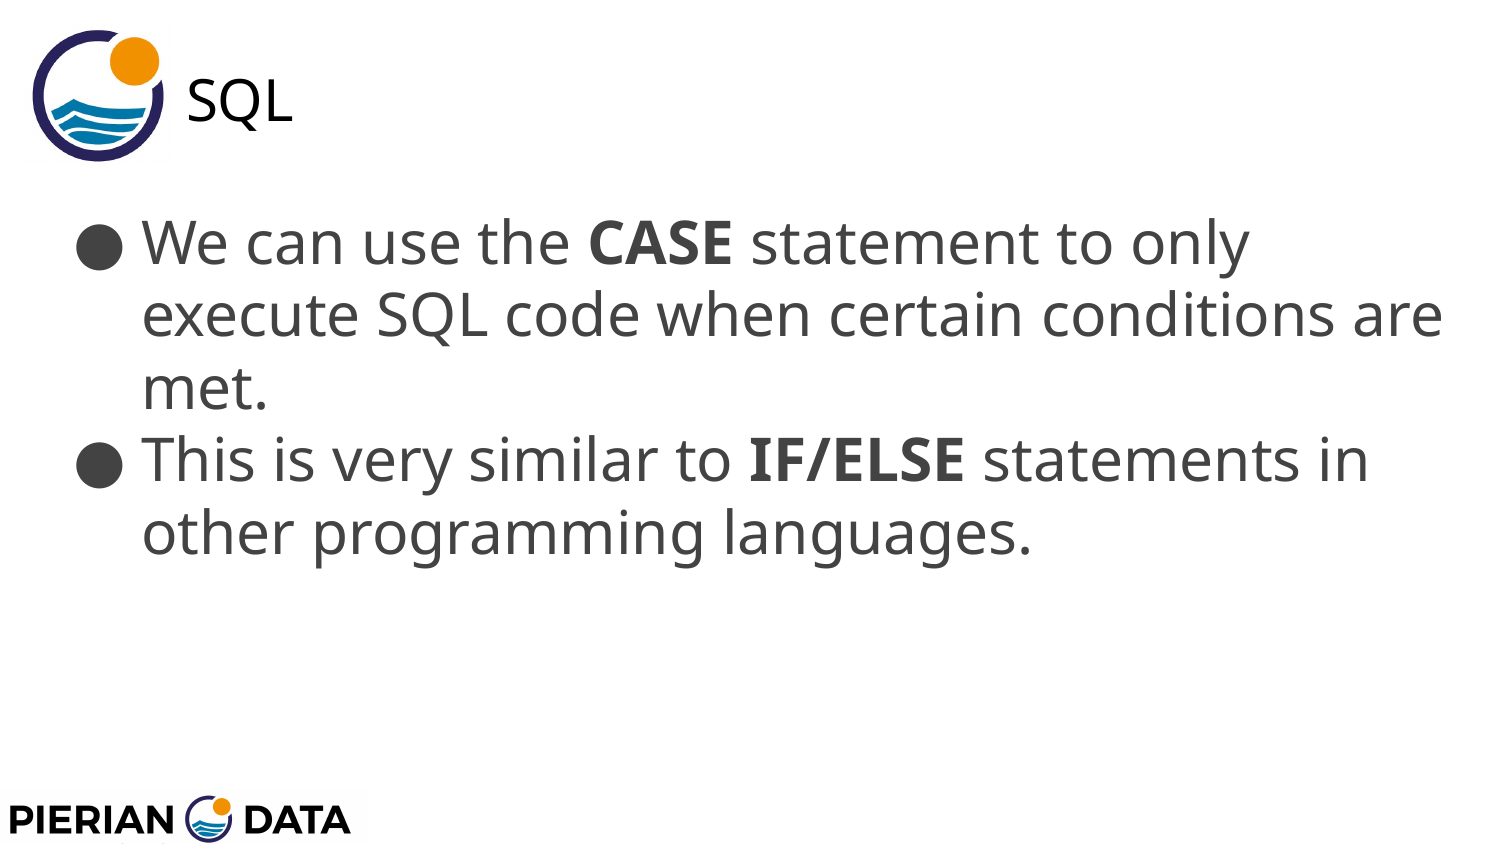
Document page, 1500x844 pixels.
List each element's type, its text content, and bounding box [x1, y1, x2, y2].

title SQL [176, 48, 1449, 143]
picture [24, 24, 172, 167]
list We can use the CASE statement to only execute SQL code when certain conditions are met. This is very similar to IF/ELSE statements in other programming languages. [51, 189, 1476, 750]
picture [0, 787, 368, 844]
